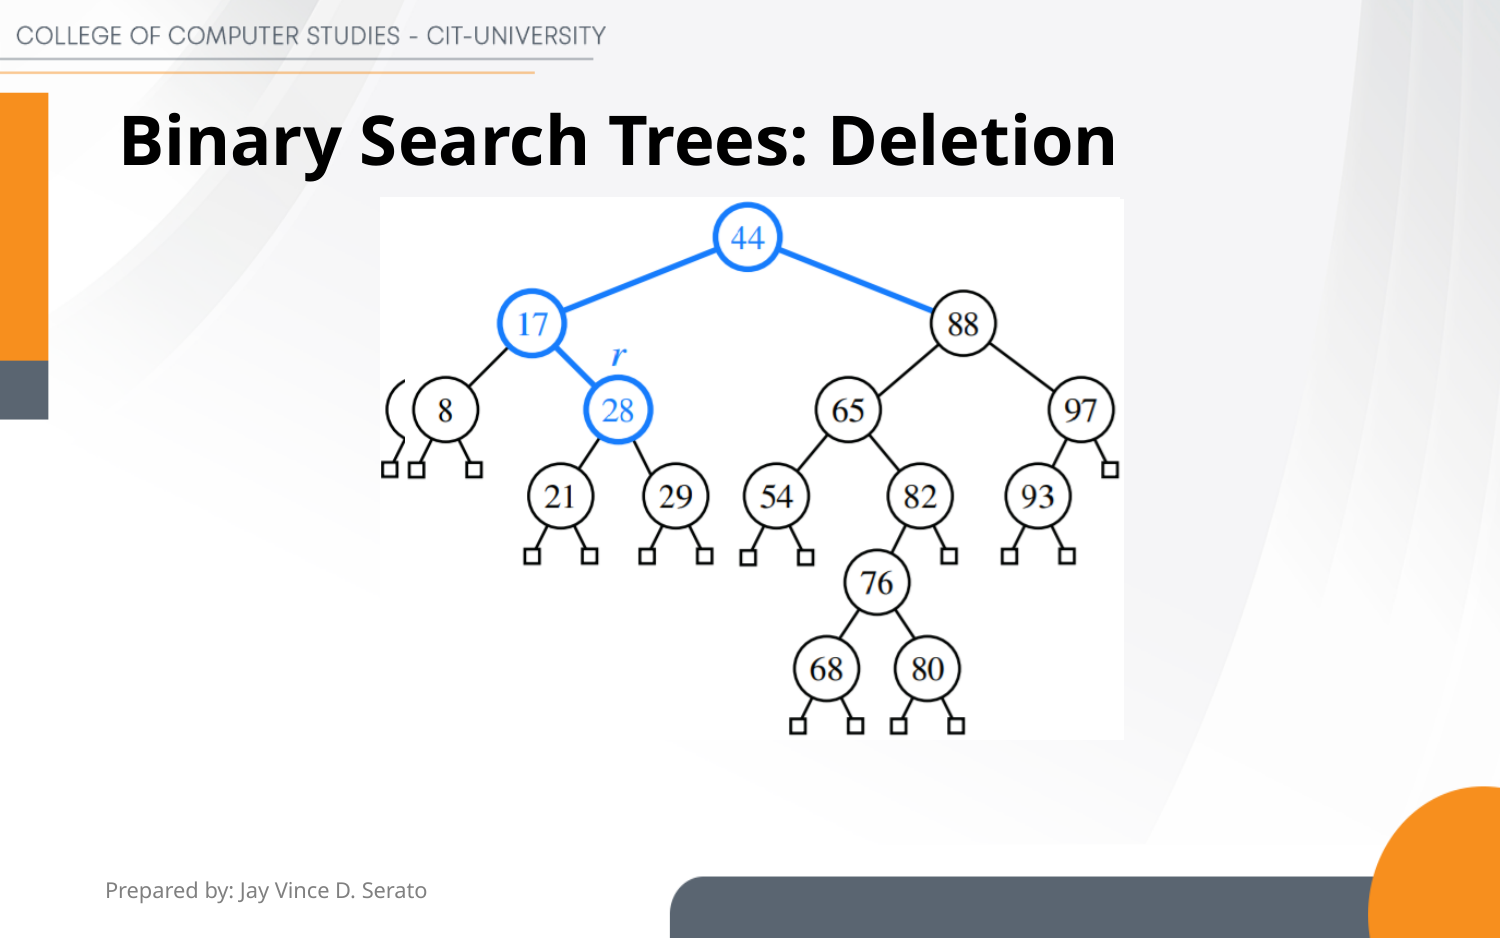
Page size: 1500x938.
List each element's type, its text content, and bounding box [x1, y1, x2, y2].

title Binary Search Trees: Deletion [103, 71, 1397, 215]
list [380, 197, 1120, 740]
picture [0, 0, 1500, 938]
